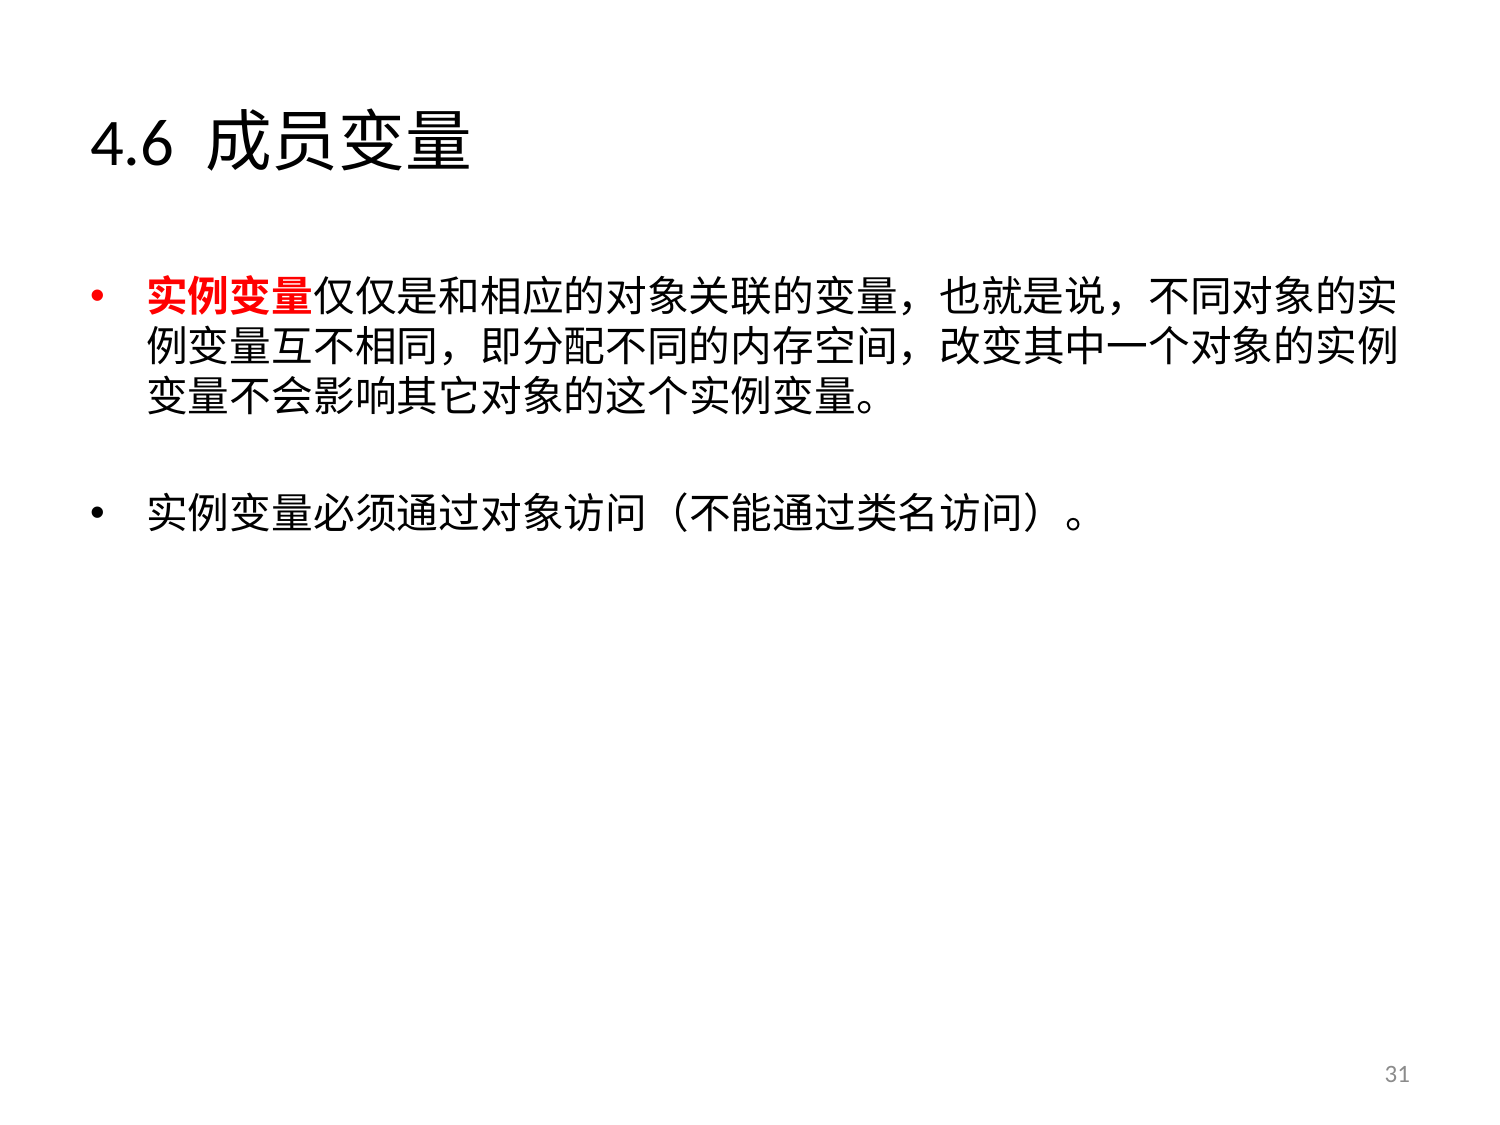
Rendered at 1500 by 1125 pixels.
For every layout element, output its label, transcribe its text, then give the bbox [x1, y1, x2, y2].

list 实例变量仅仅是和相应的对象关联的变量，也就是说，不同对象的实例变量互不相同，即分配不同的内存空间，改变其中一个对象的实例变量不会影响其它对象的这个实例变量。 实例变量必须通过对象访问（不能通过类名访问）。 [75, 262, 1425, 1005]
title 4.6 成员变量 [75, 45, 1425, 233]
slide_number 31 [1074, 1042, 1425, 1103]
